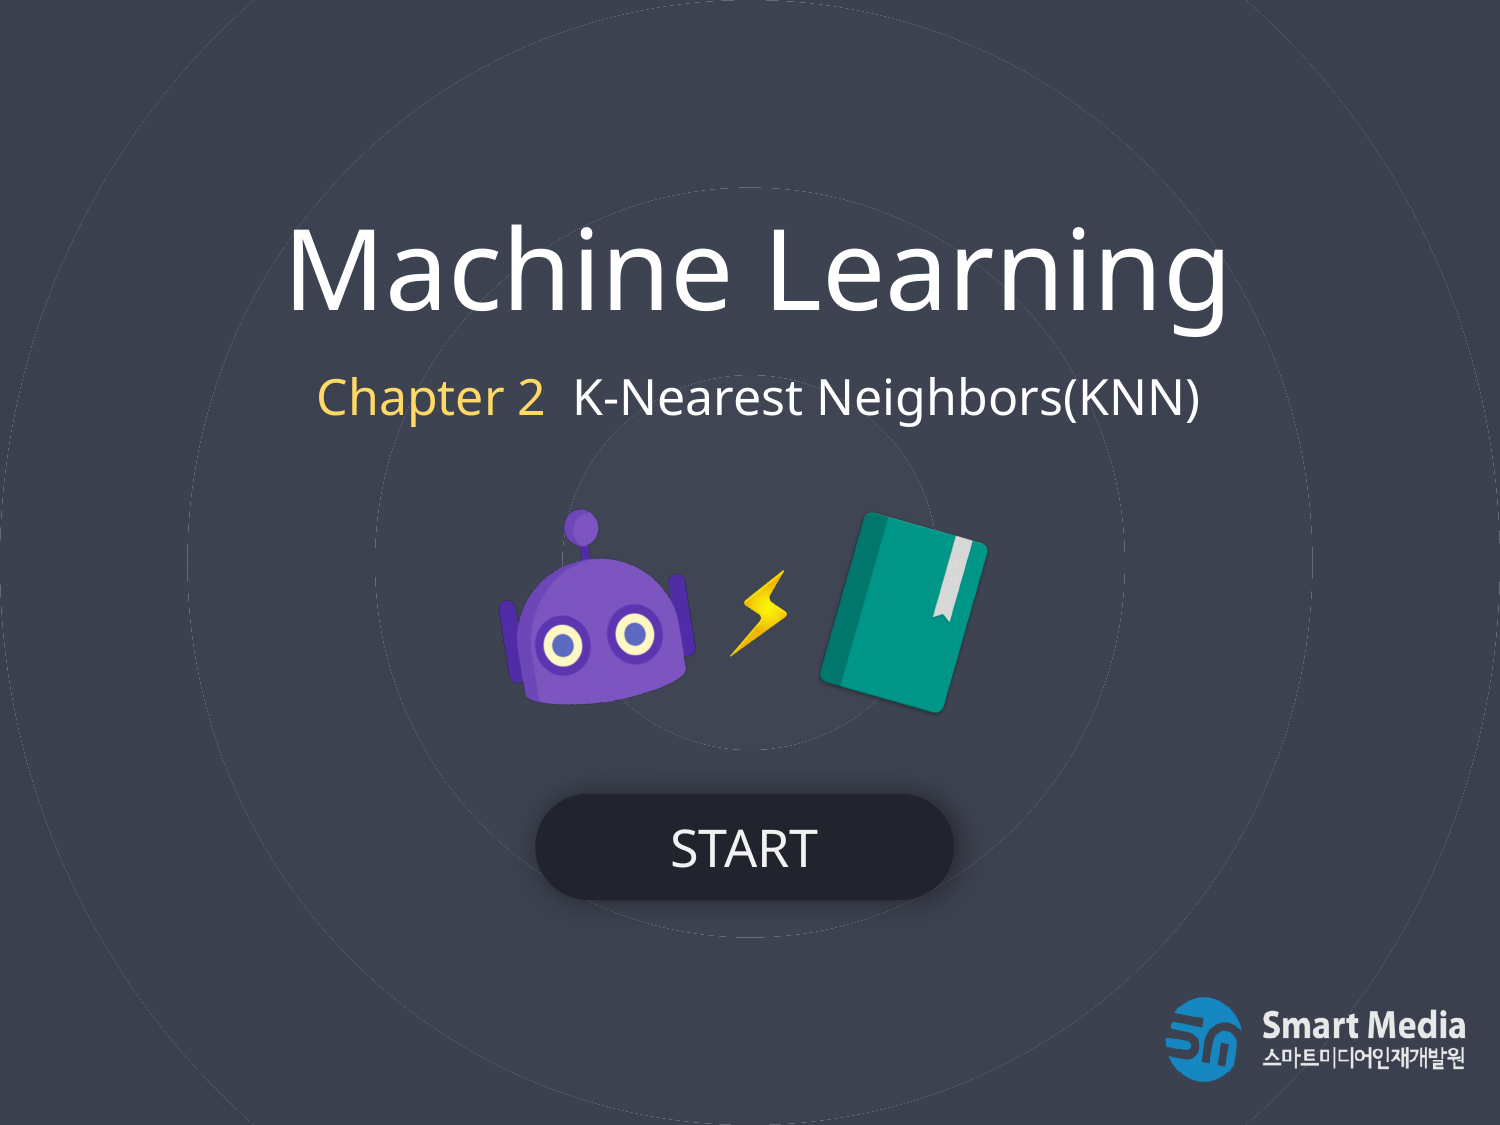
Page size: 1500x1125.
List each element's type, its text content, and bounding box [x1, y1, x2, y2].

text_box Machine Learning [243, 190, 1274, 342]
picture [476, 485, 713, 735]
text_box START [534, 792, 956, 902]
text_box Chapter 2 K-Nearest Neighbors(KNN) [235, 357, 1282, 434]
picture [711, 491, 1020, 734]
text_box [1150, 974, 1480, 1104]
